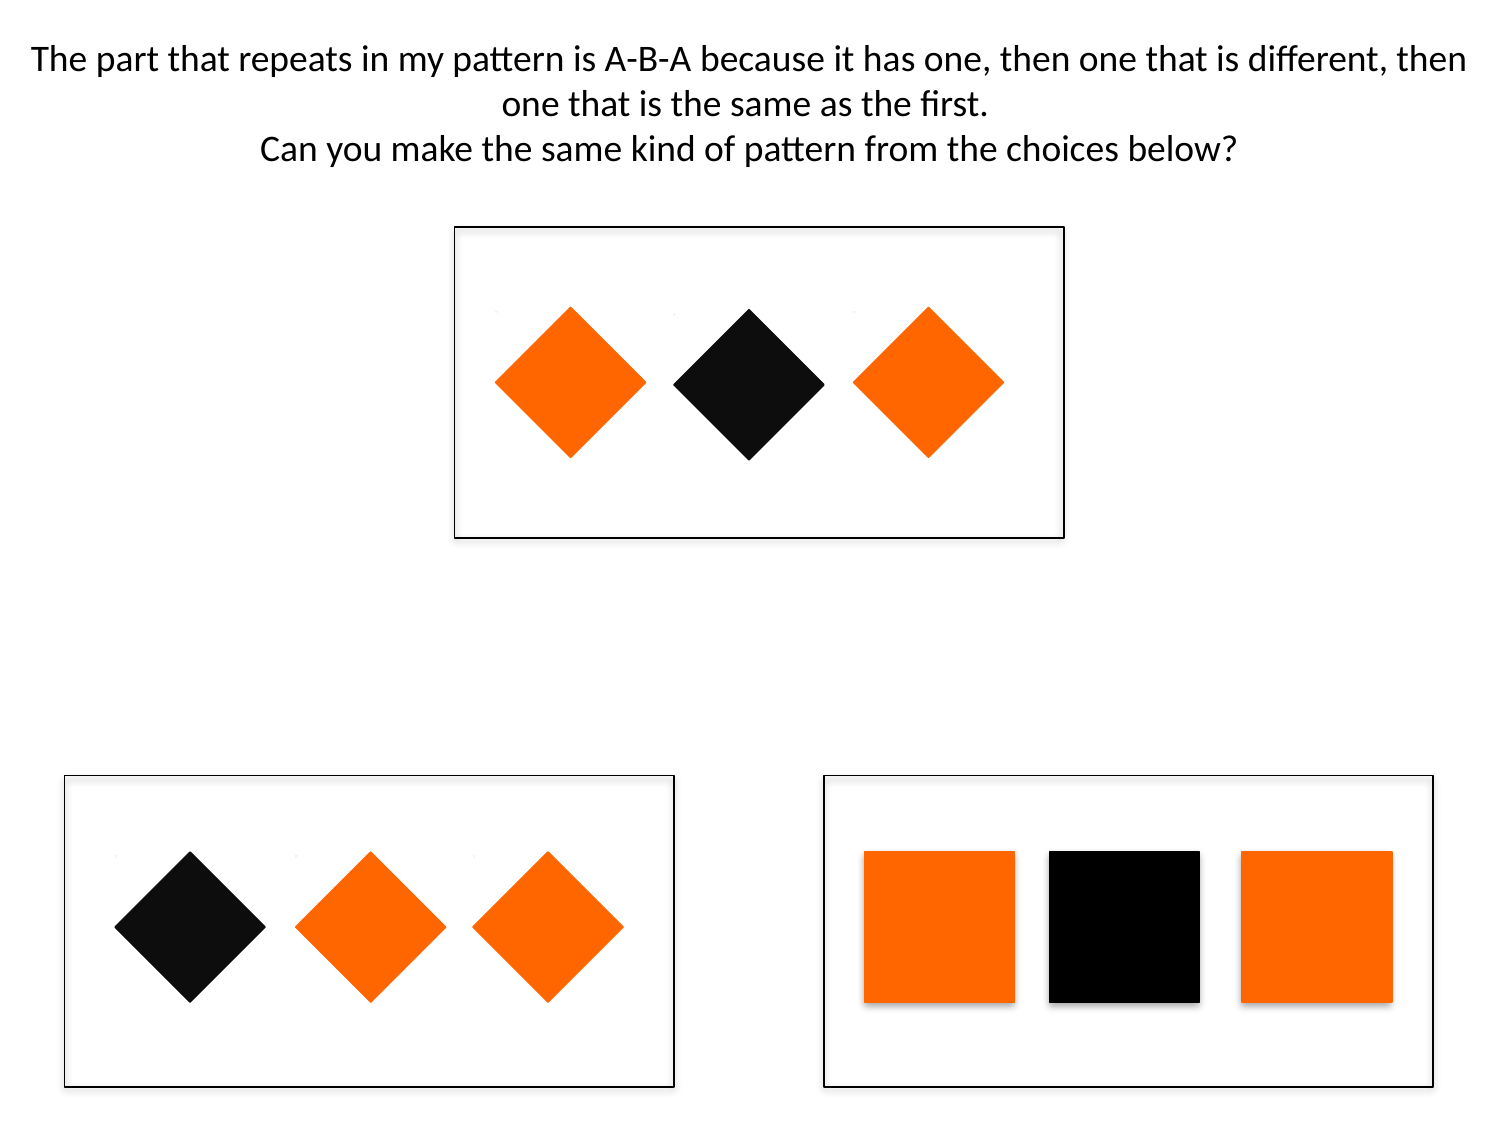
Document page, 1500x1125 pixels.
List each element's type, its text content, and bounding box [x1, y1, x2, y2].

text_box [673, 309, 825, 461]
text_box [852, 306, 1005, 458]
text_box The part that repeats in my pattern is A-B-A because it has one, then one that is different, then one that is the same as the first. Can you make the same kind of pattern from the choices below? [0, 26, 1500, 177]
text_box [64, 775, 675, 1088]
text_box [472, 851, 624, 1003]
text_box [1241, 851, 1393, 1003]
text_box [1049, 851, 1200, 1003]
text_box [454, 226, 1065, 539]
text_box [295, 851, 447, 1003]
text_box [823, 775, 1434, 1088]
text_box [864, 851, 1015, 1003]
text_box [495, 306, 647, 458]
text_box [114, 851, 266, 1003]
